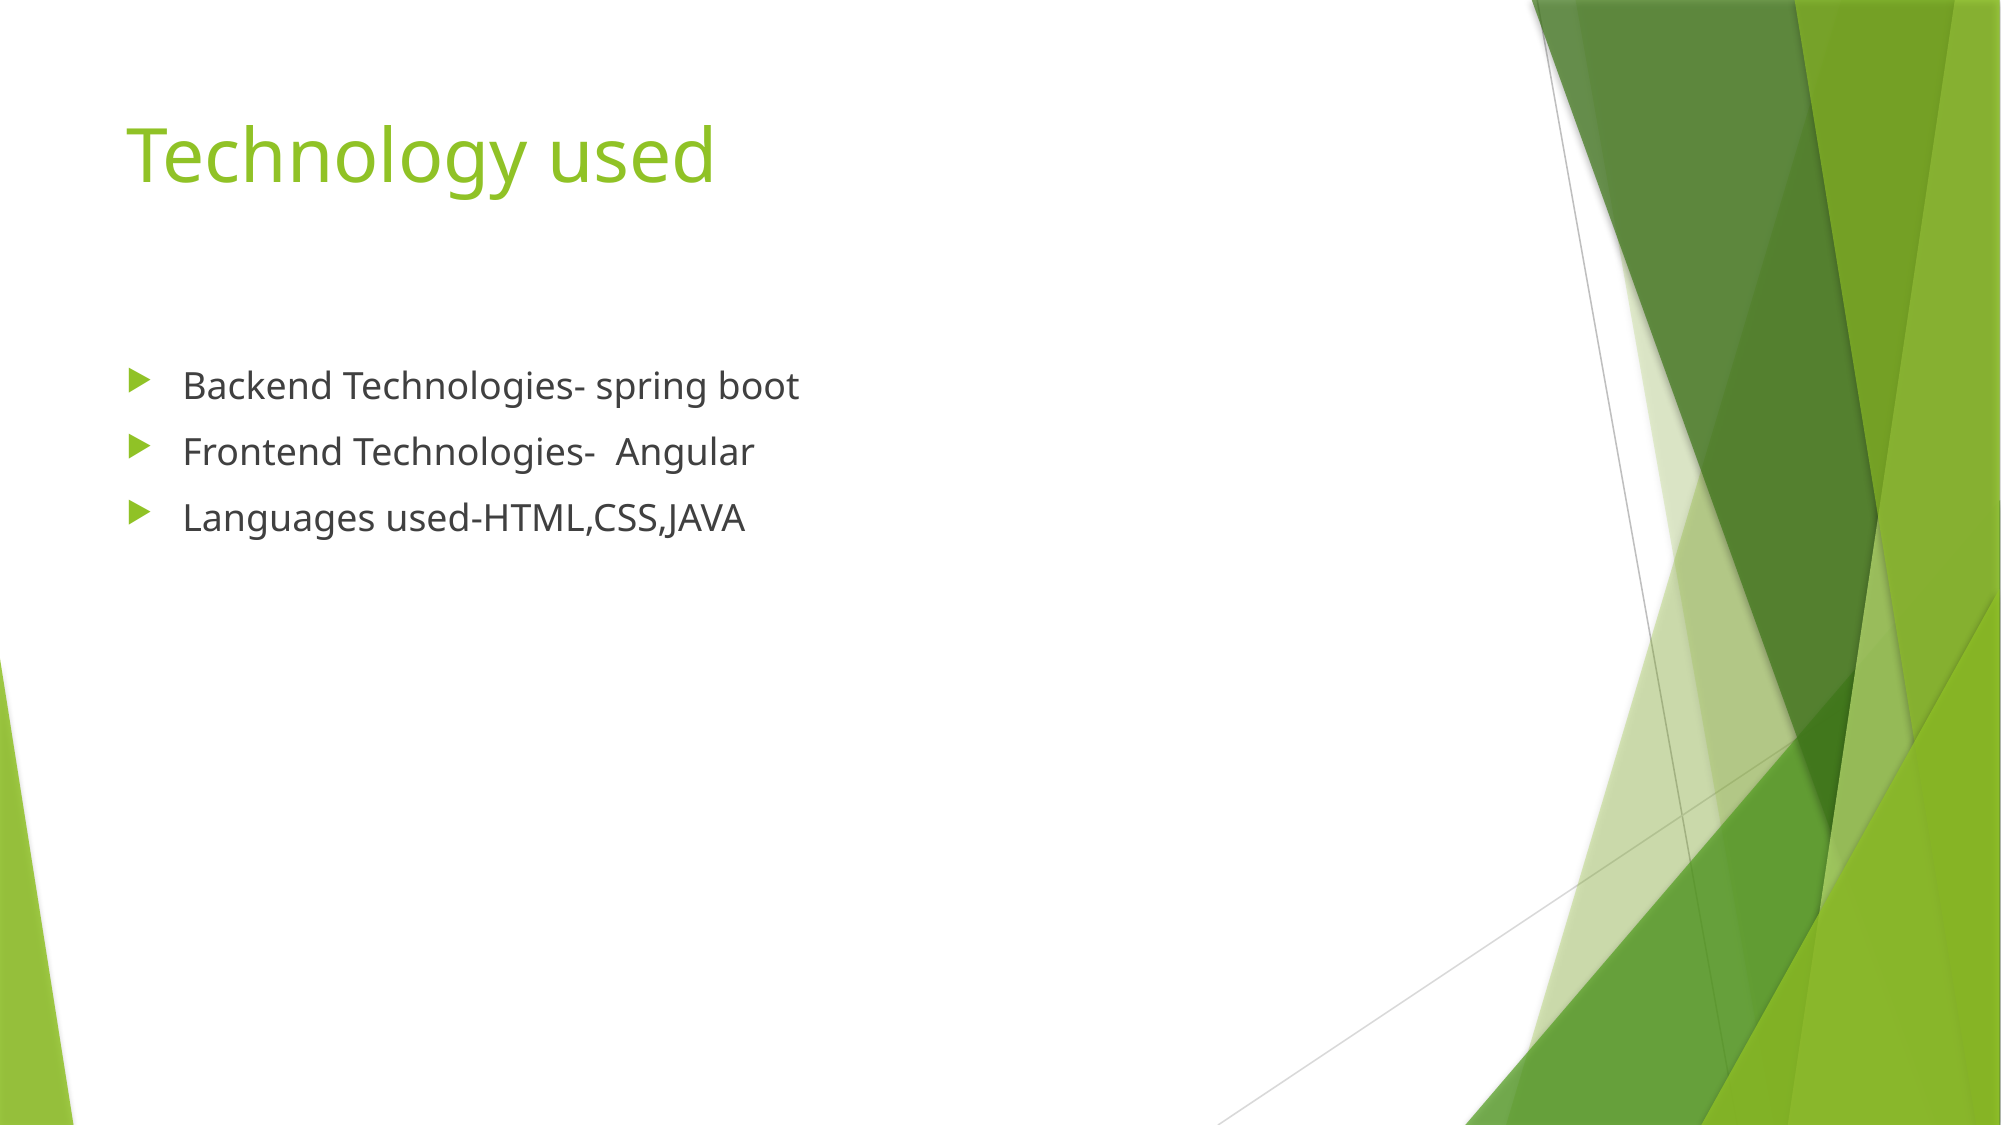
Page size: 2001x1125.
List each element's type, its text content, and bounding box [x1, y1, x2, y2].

list Backend Technologies- spring boot Frontend Technologies- Angular Languages used-HTML,CSS,JAVA [111, 354, 1522, 992]
title Technology used [111, 99, 1522, 317]
